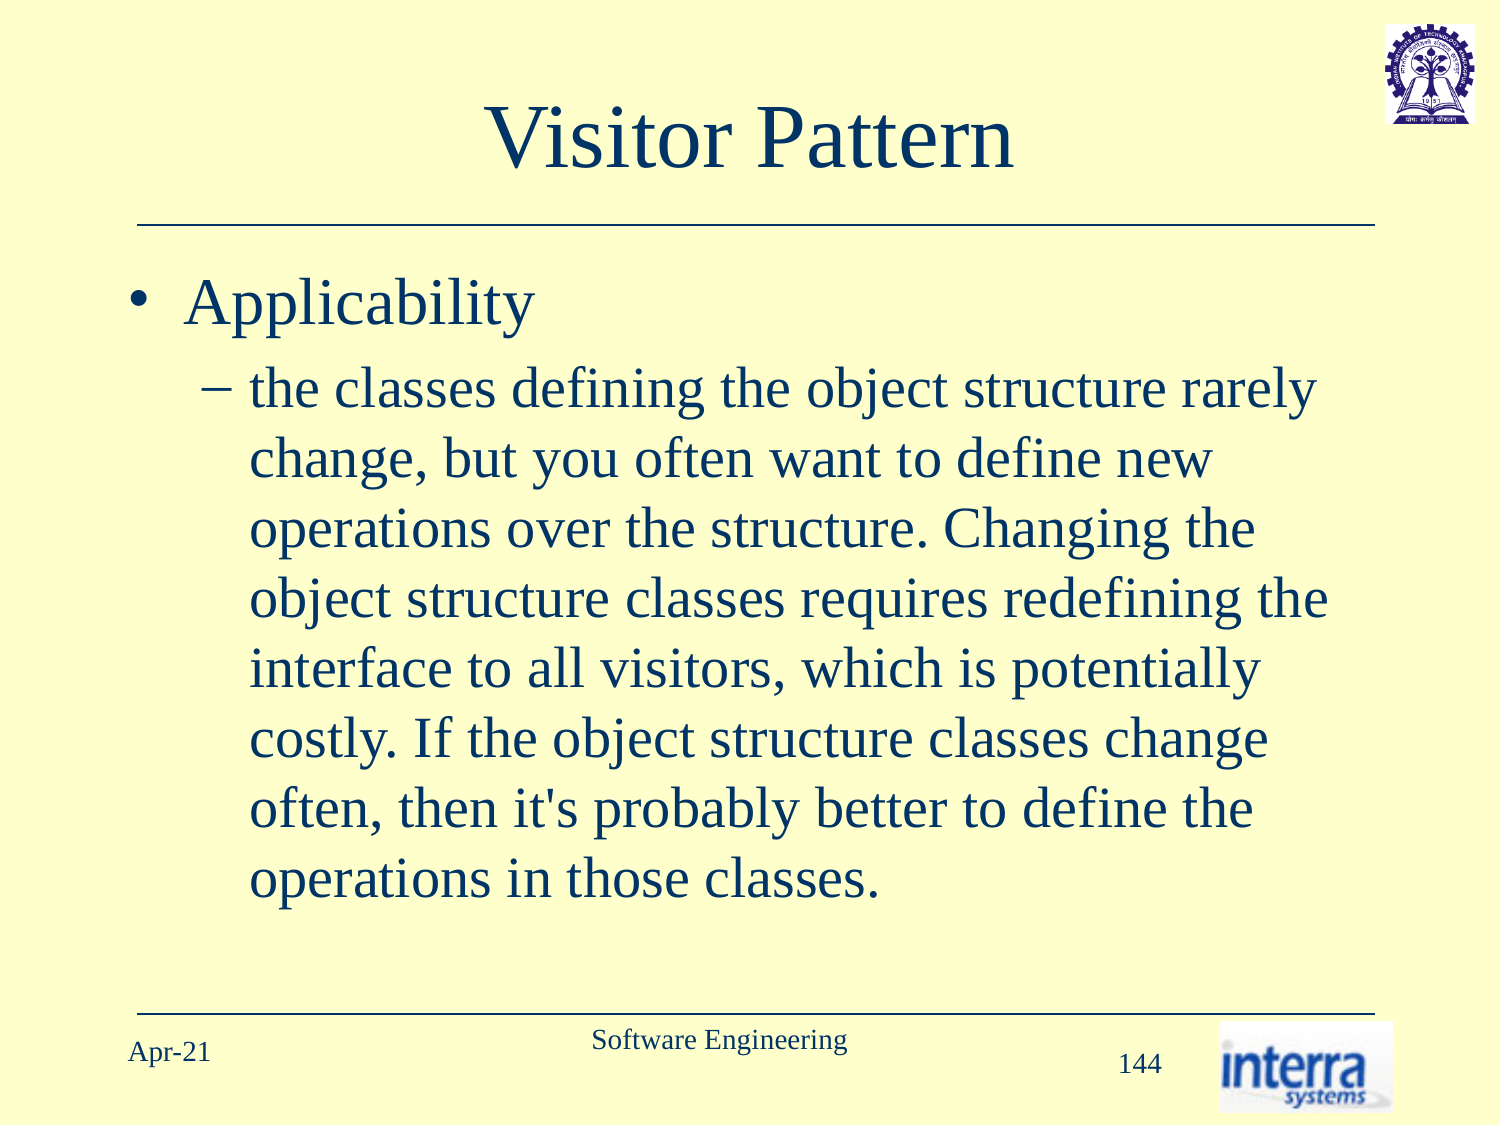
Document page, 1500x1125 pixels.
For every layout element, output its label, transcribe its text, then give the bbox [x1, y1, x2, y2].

list Applicability the classes defining the object structure rarely change, but you often want to define new operations over the structure. Changing the object structure classes requires redefining the interface to all visitors, which is potentially costly. If the object structure classes change often, then it's probably better to define the operations in those classes. [112, 249, 1388, 1000]
title Visitor Pattern [112, 37, 1388, 225]
picture [1220, 1021, 1393, 1113]
text_box Software Engineering [349, 1013, 1090, 1125]
picture [1385, 24, 1475, 124]
text_box Apr-21 [112, 1024, 307, 1100]
